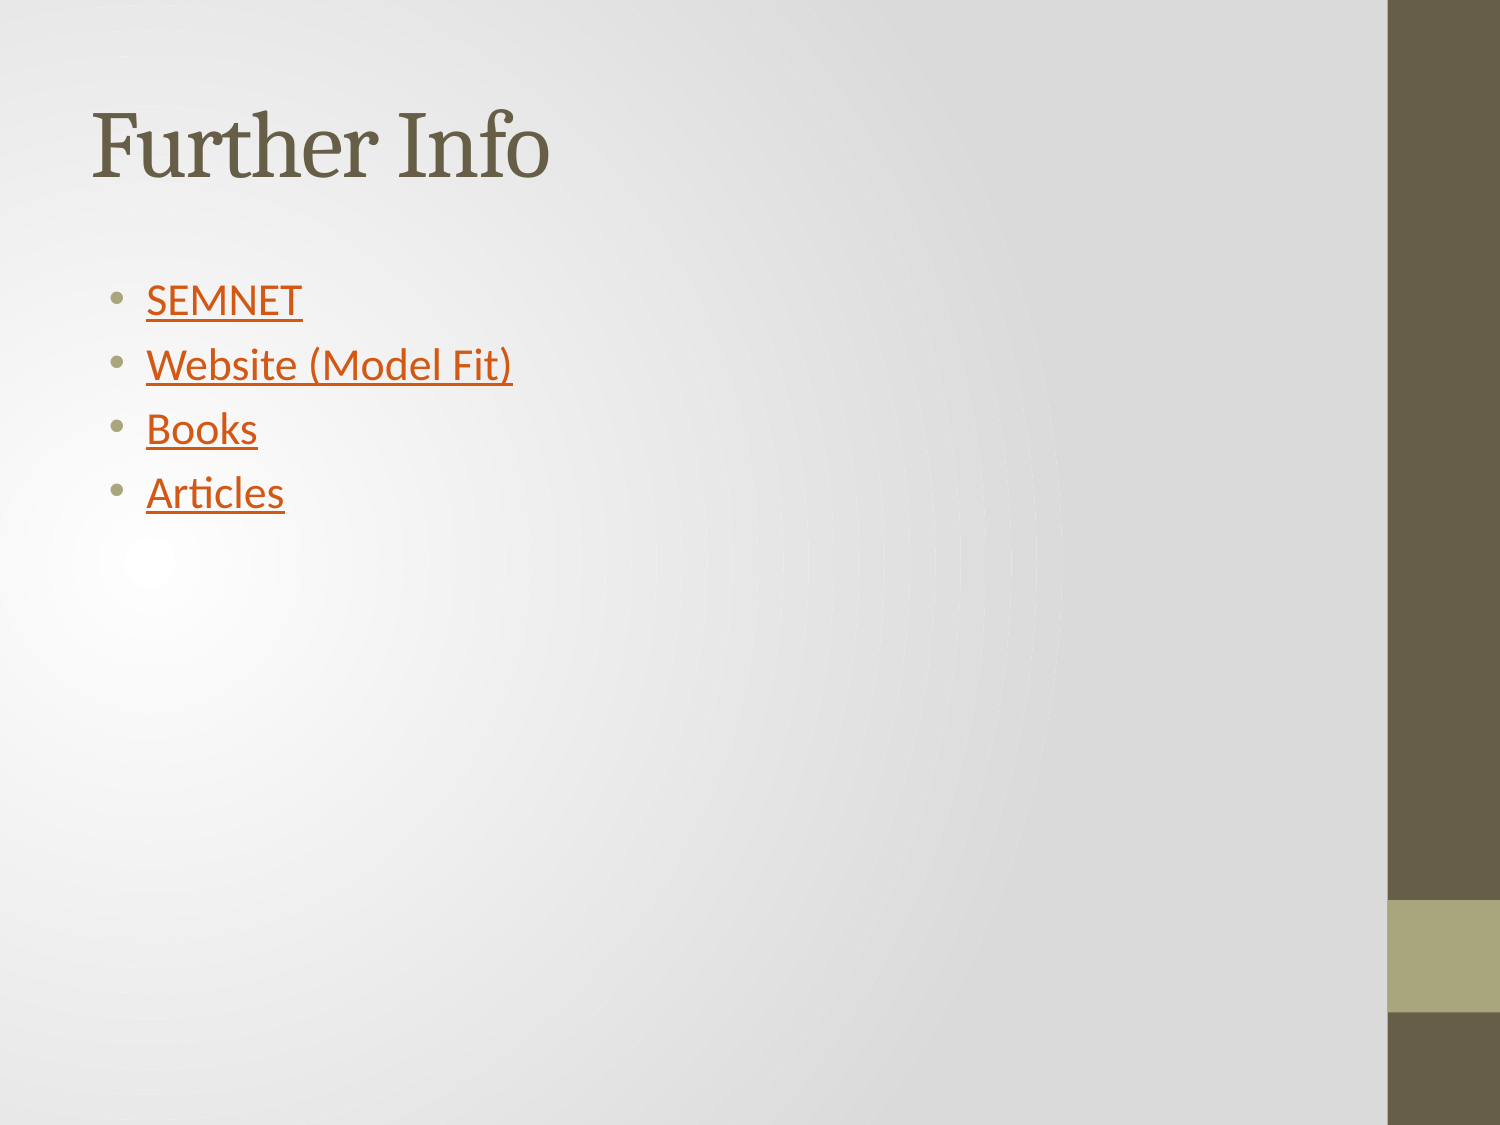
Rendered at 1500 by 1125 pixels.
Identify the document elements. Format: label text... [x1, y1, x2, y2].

list SEMNET Website (Model Fit) Books Articles [75, 262, 1325, 1050]
title Further Info [75, 45, 1325, 233]
